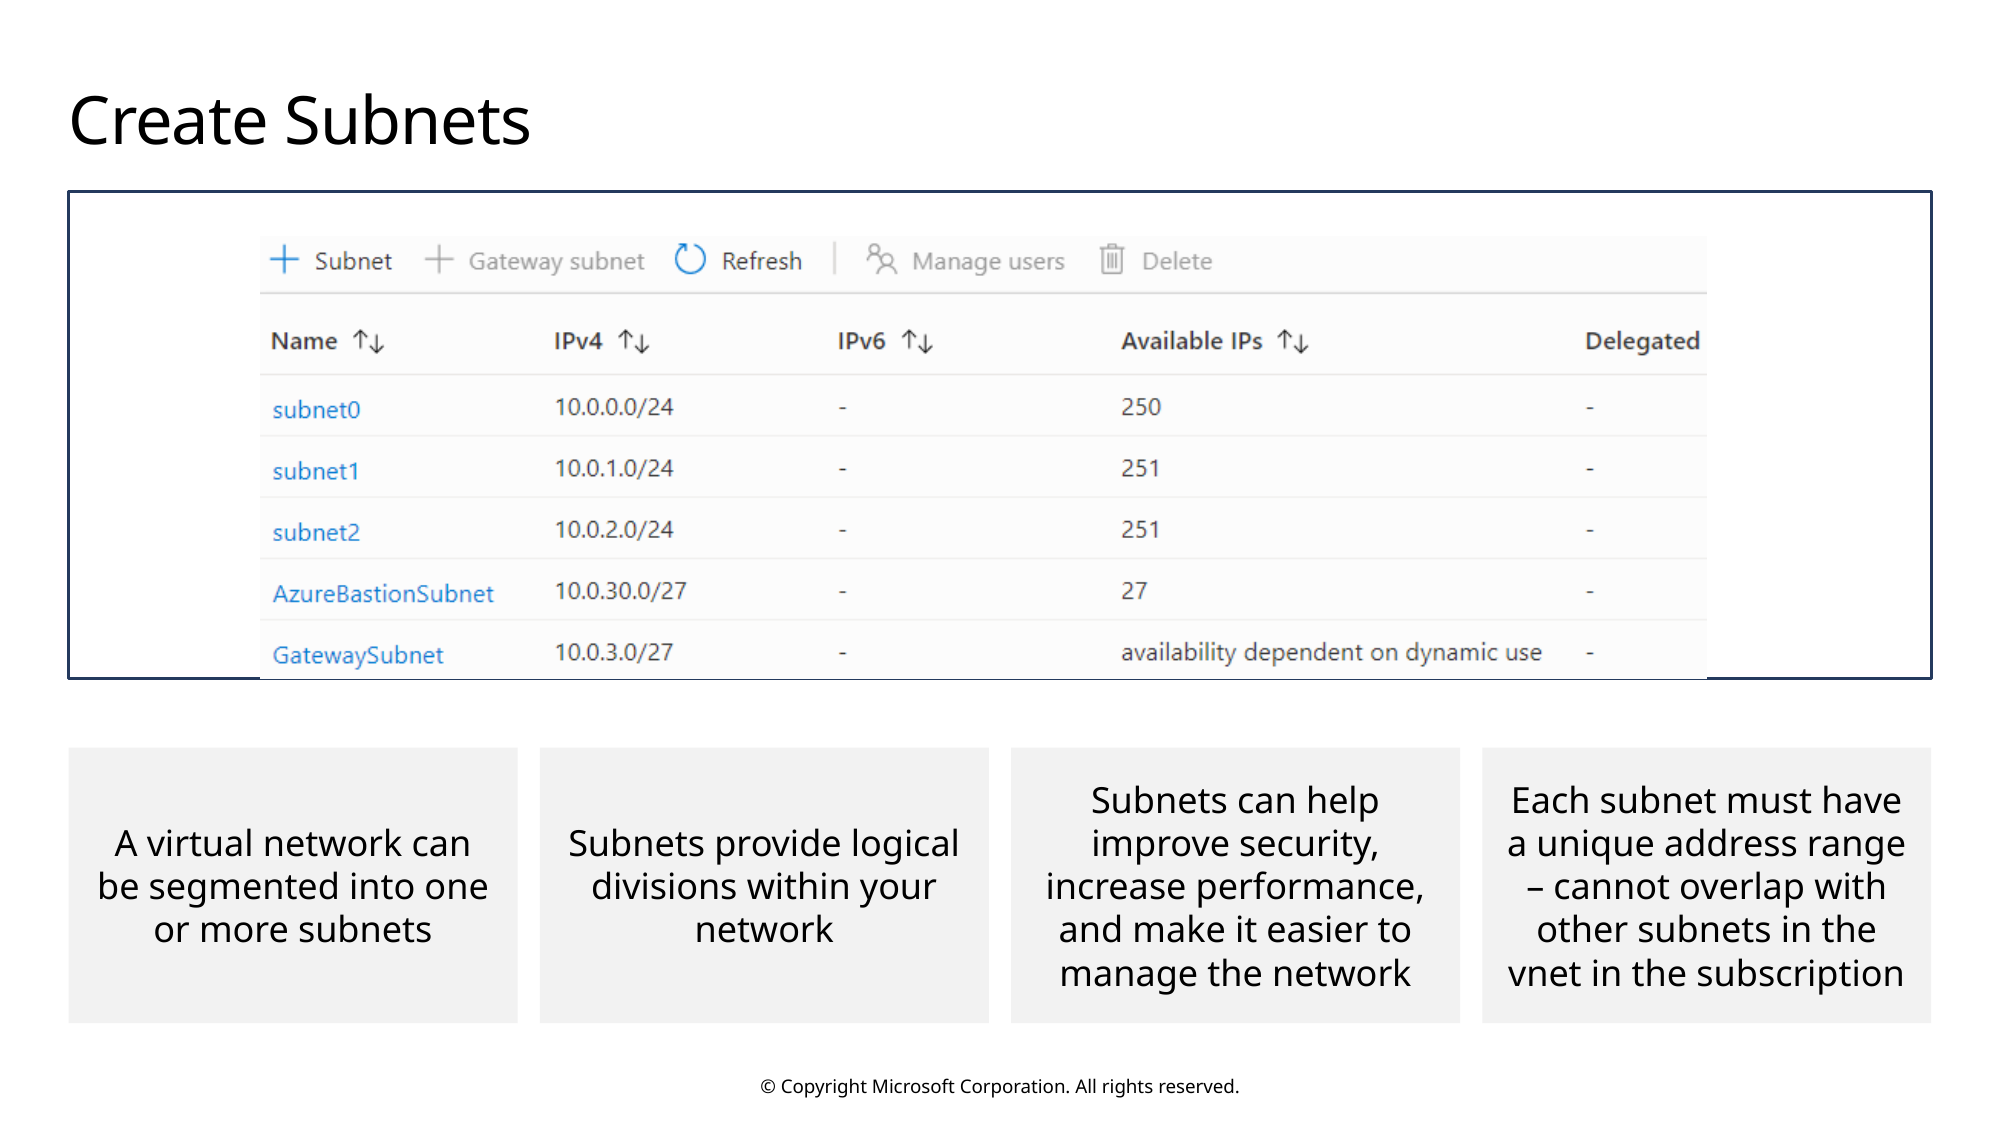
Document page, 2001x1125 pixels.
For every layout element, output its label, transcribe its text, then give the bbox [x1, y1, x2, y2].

text_box A virtual network can be segmented into one or more subnets [68, 747, 518, 1024]
title Create Subnets [68, 72, 1930, 184]
picture [260, 235, 1708, 679]
text_box Each subnet must have a unique address range – cannot overlap with other subnets in the vnet in the subscription [1482, 747, 1932, 1024]
text_box Subnets can help improve security, increase performance, and make it easier to manage the network [1011, 747, 1461, 1024]
text_box Subnets provide logical divisions within your network [539, 747, 989, 1024]
text_box [68, 191, 1932, 679]
